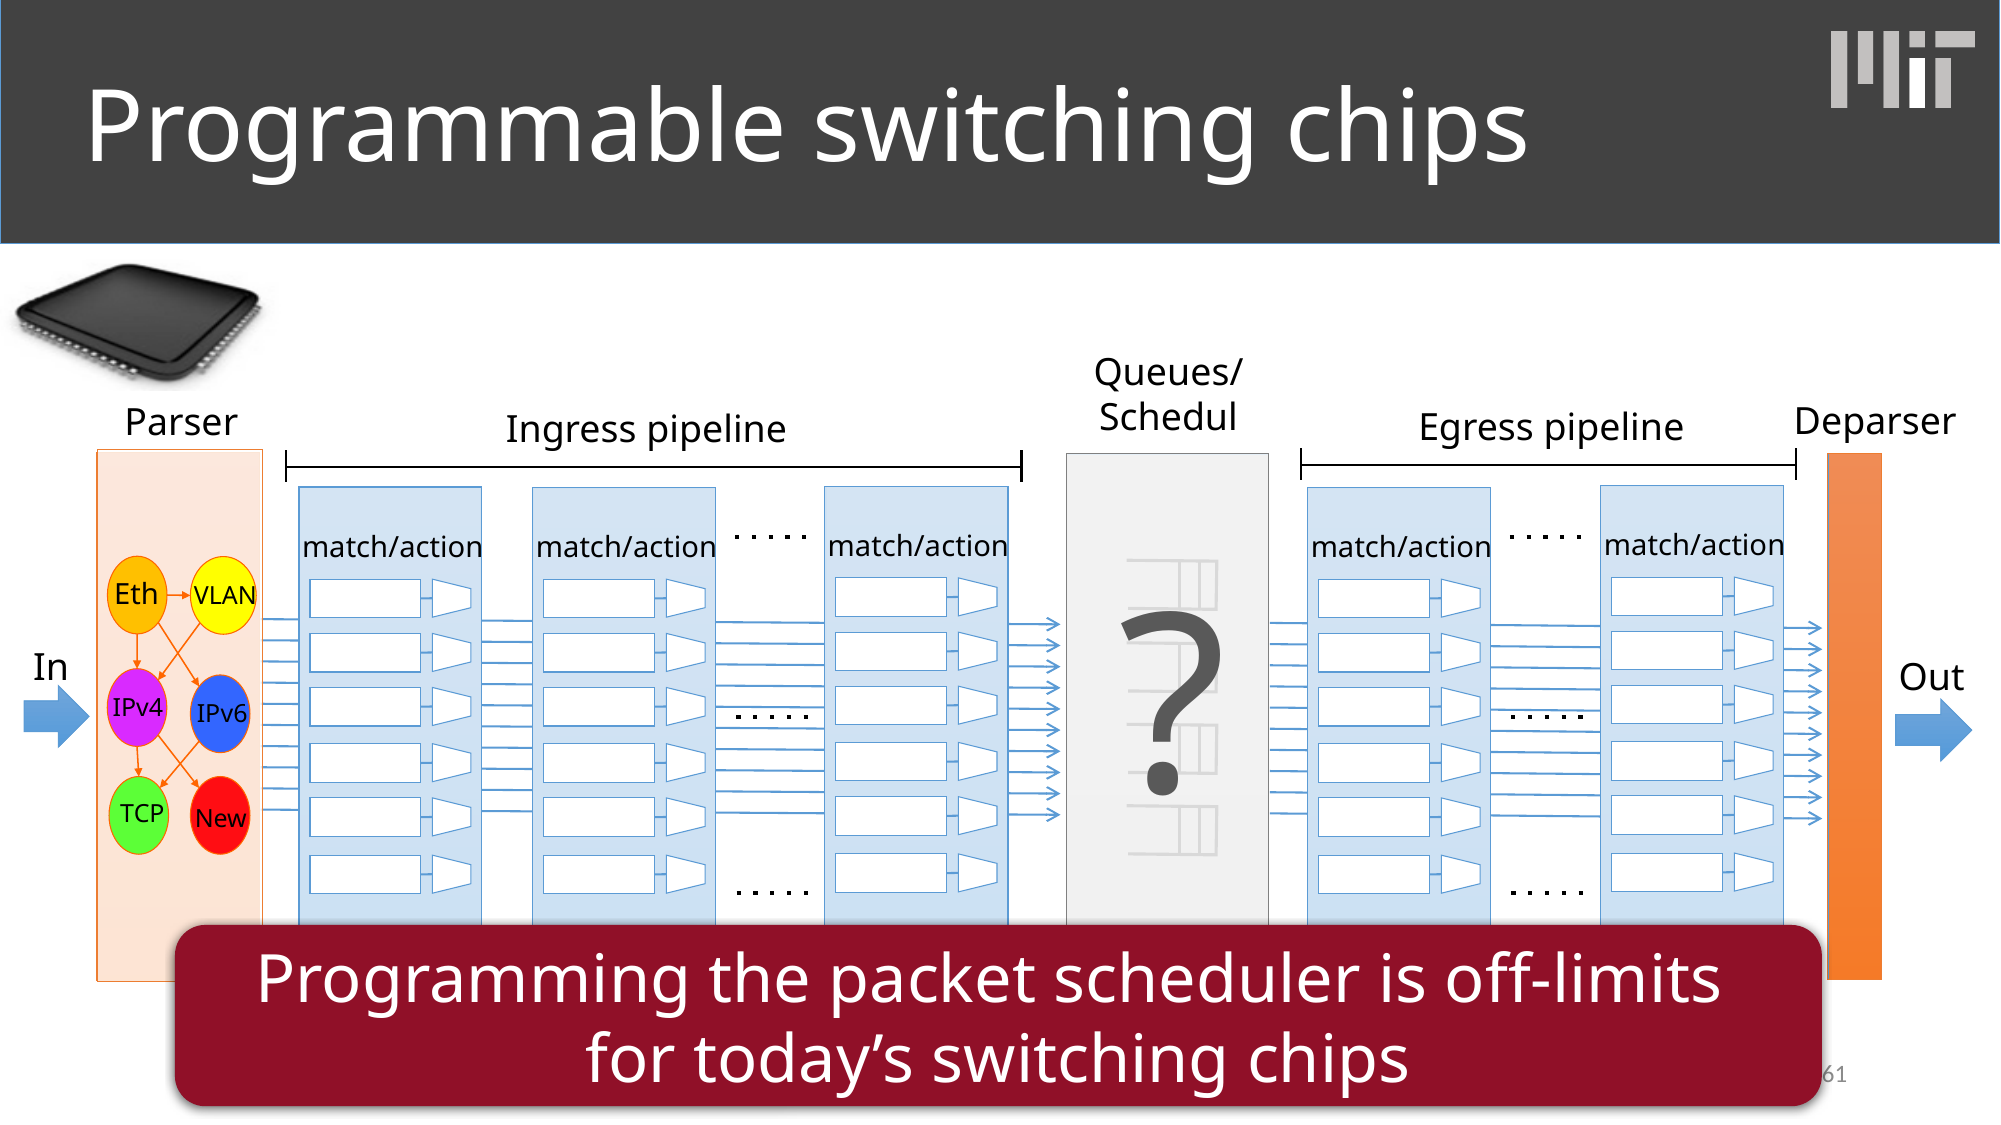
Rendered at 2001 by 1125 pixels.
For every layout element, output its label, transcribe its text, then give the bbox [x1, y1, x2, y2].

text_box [810, 486, 1027, 1000]
picture [0, 254, 288, 392]
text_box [96, 449, 286, 982]
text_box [1293, 487, 1510, 1000]
text_box Programming the packet scheduler is off-limits for today’s switching chips [174, 981, 1822, 1107]
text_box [518, 487, 735, 1000]
picture [1844, 31, 1975, 108]
slide_number 61 [1412, 1042, 1863, 1103]
title Programmable switching chips [68, 12, 1844, 230]
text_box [1586, 485, 1803, 1000]
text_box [285, 487, 500, 1000]
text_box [12, 337, 1988, 981]
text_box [1066, 453, 1269, 982]
